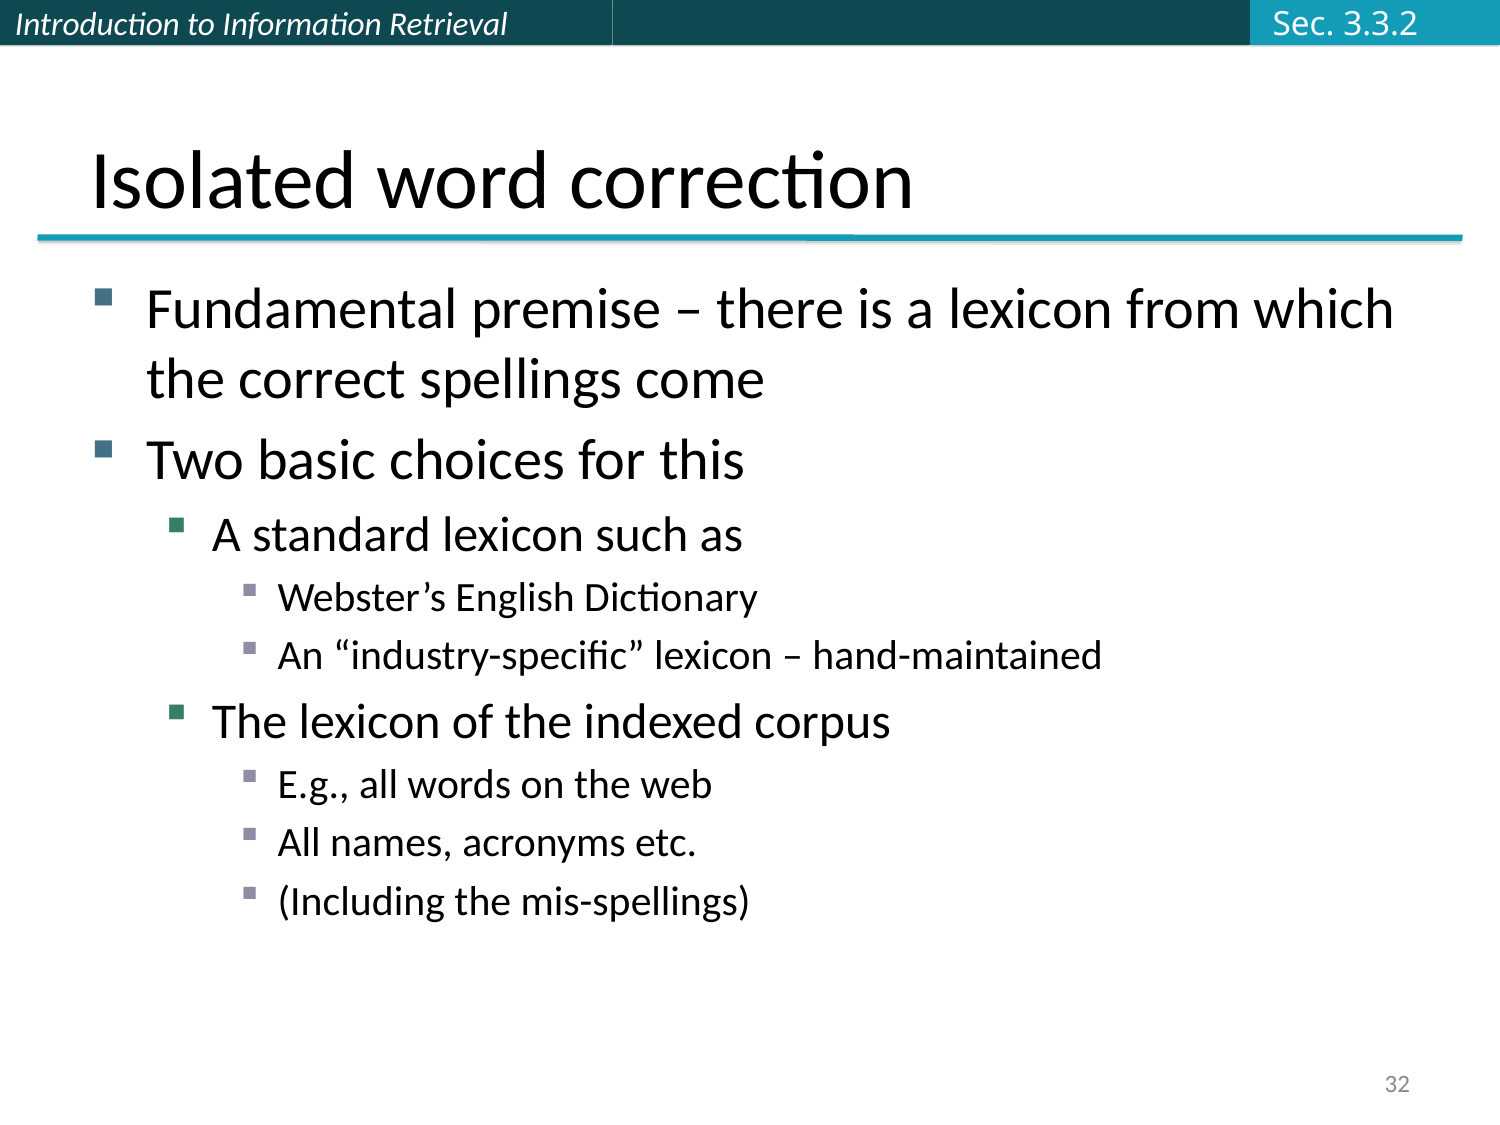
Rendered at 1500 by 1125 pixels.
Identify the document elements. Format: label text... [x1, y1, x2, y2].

title Isolated word correction [75, 45, 1425, 233]
text_box Sec. 3.3.2 [1257, 0, 1434, 50]
slide_number 32 [1074, 1062, 1425, 1103]
list Fundamental premise – there is a lexicon from which the correct spellings come Two basic choices for this A standard lexicon such as Webster’s English Dictionary An “industry-specific” lexicon – hand-maintained The lexicon of the indexed corpus E.g., all words on the web All names, acronyms etc. (Including the mis-spellings) [75, 262, 1425, 1063]
